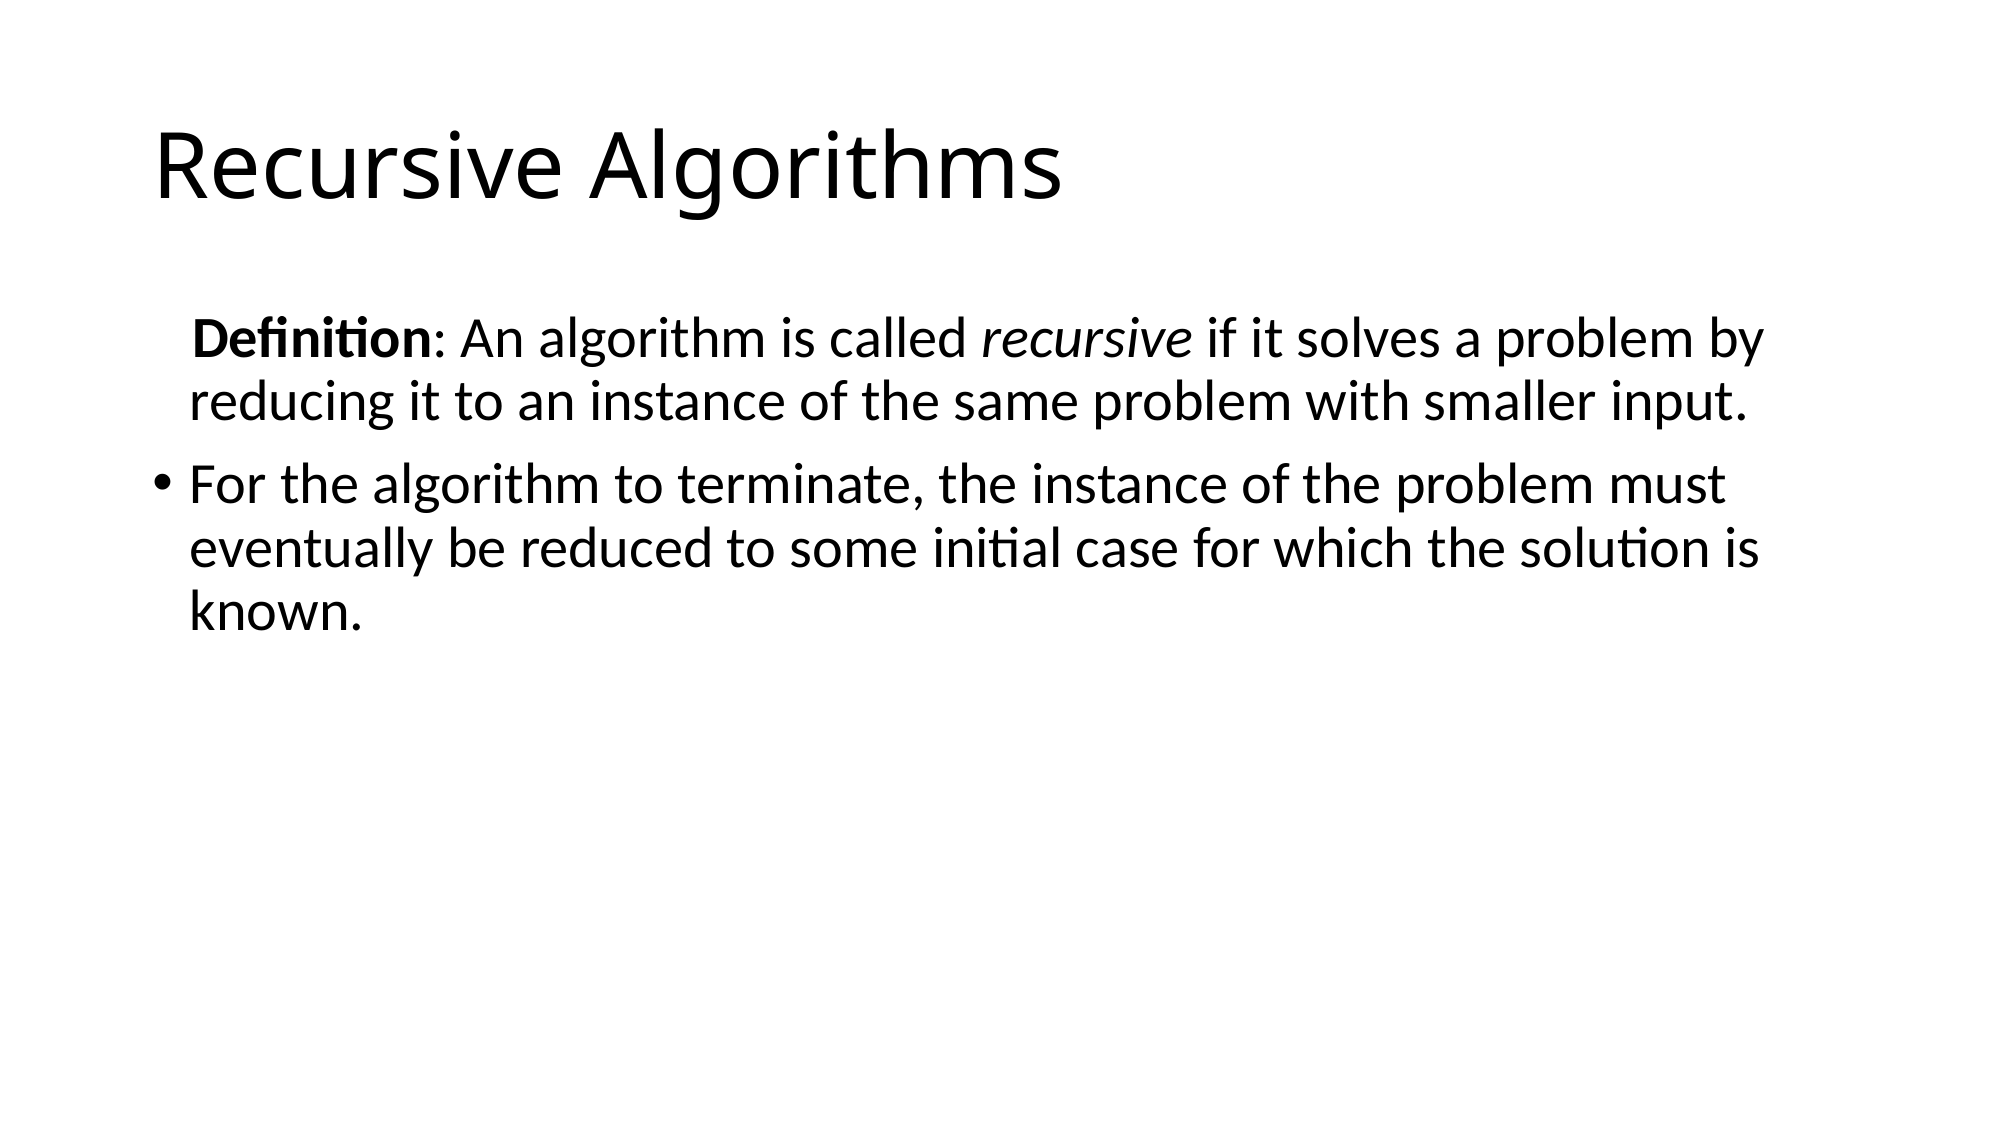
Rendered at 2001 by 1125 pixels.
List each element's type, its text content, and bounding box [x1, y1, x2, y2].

list Definition: An algorithm is called recursive if it solves a problem by reducing it to an instance of the same problem with smaller input. For the algorithm to terminate, the instance of the problem must eventually be reduced to some initial case for which the solution is known. [137, 299, 1863, 1014]
title Recursive Algorithms [137, 59, 1863, 278]
